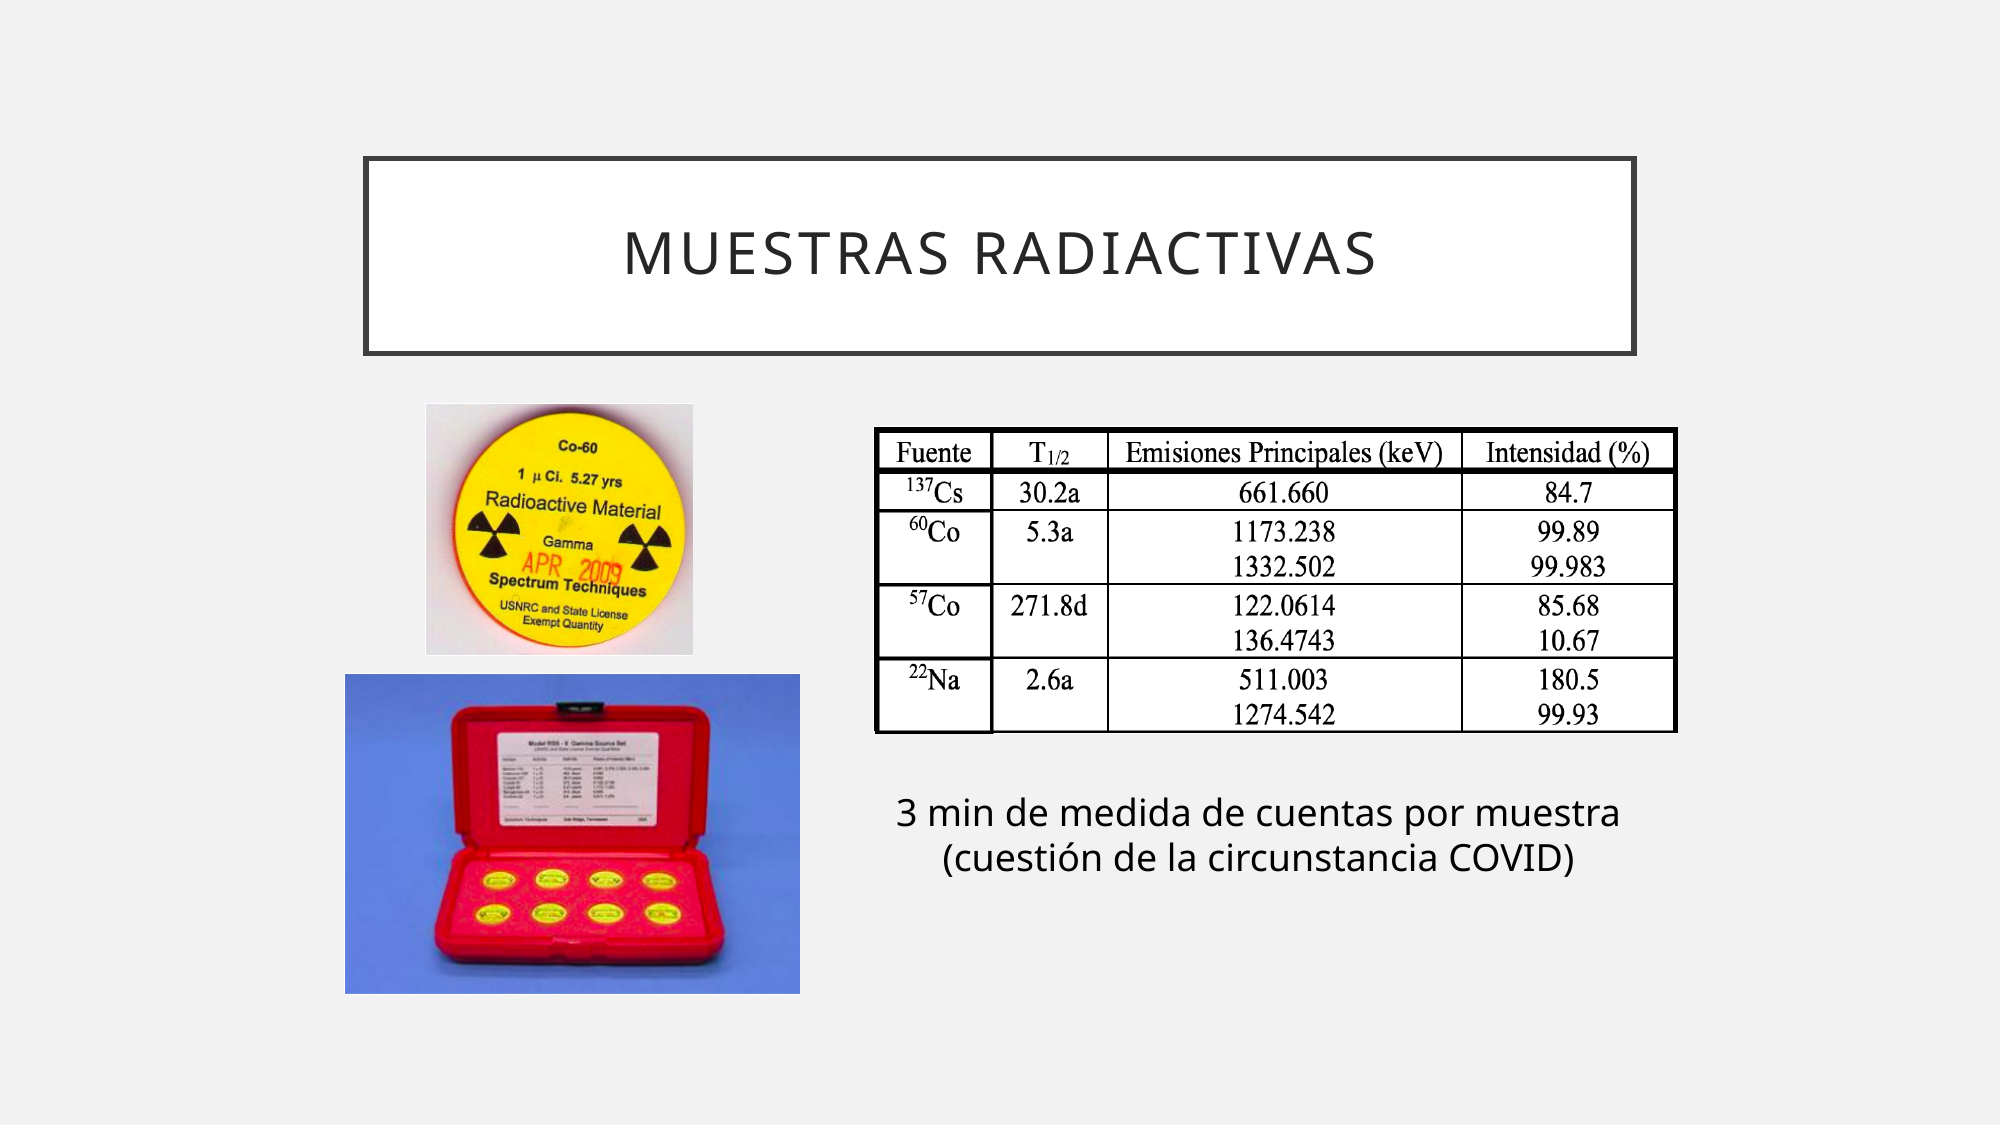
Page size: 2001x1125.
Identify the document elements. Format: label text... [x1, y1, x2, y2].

picture [425, 403, 693, 656]
title MUESTRAS radiactivas [363, 156, 1637, 356]
text_box 3 min de medida de cuentas por muestra (cuestión de la circunstancia COVID) [881, 781, 1637, 886]
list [873, 426, 1679, 734]
picture [344, 673, 800, 995]
